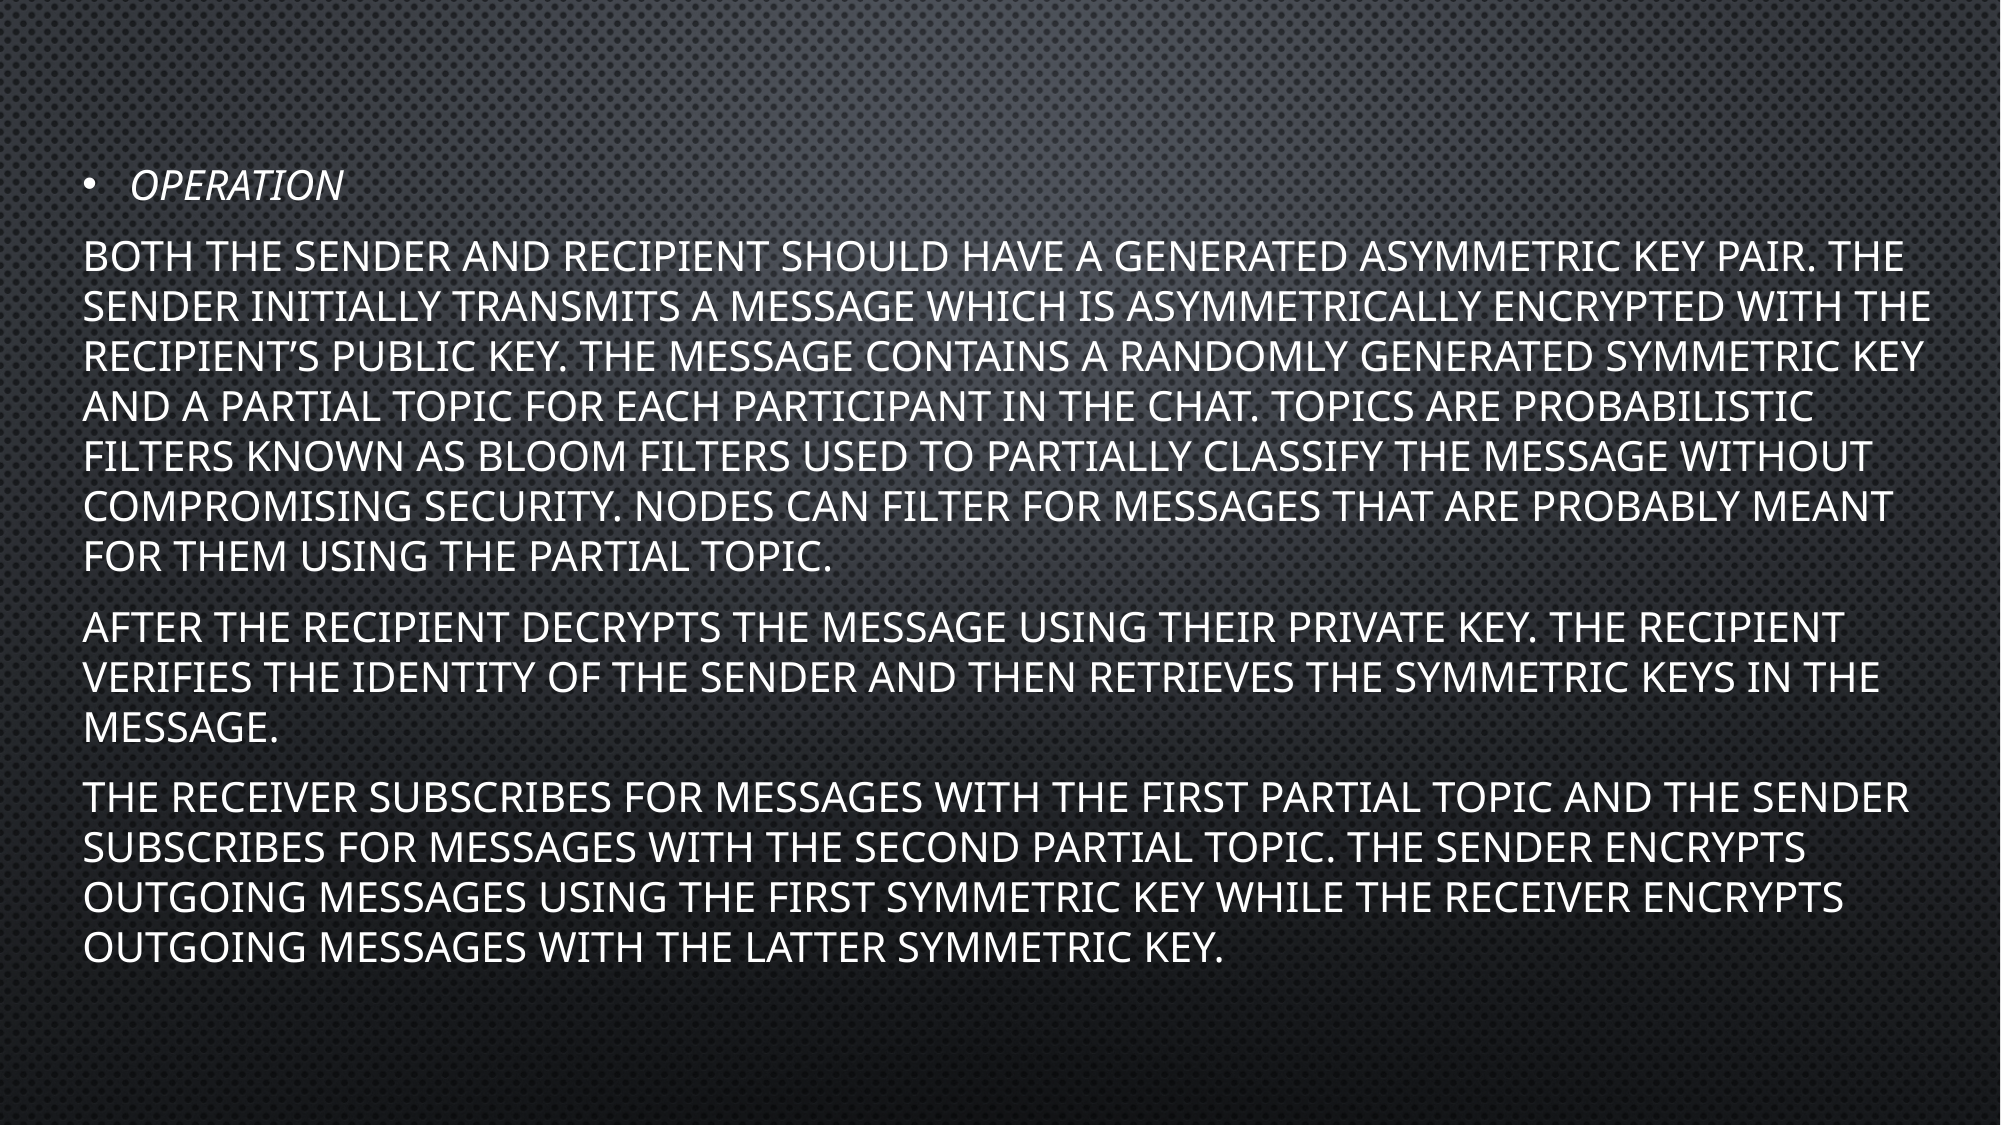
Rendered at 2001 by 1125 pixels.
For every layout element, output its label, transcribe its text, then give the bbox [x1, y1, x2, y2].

list Operation Both the sender and recipient should have a generated asymmetric key pair. The sender initially transmits a message which is asymmetrically encrypted with the recipient’s public key. The message contains a randomly generated symmetric key and a partial Topic for each participant in the chat. Topics are probabilistic filters known as bloom filters used to partially classify the message without compromising security. Nodes can filter for messages that are probably meant for them using the partial Topic. After the recipient decrypts the message using their private key. The recipient verifies the identity of the sender and then retrieves the symmetric keys in the message. The receiver subscribes for messages with the first partial Topic and the sender subscribes for messages with the second partial Topic. The sender encrypts outgoing messages using the first symmetric key while the receiver encrypts outgoing messages with the latter symmetric key. [67, 70, 1957, 1060]
